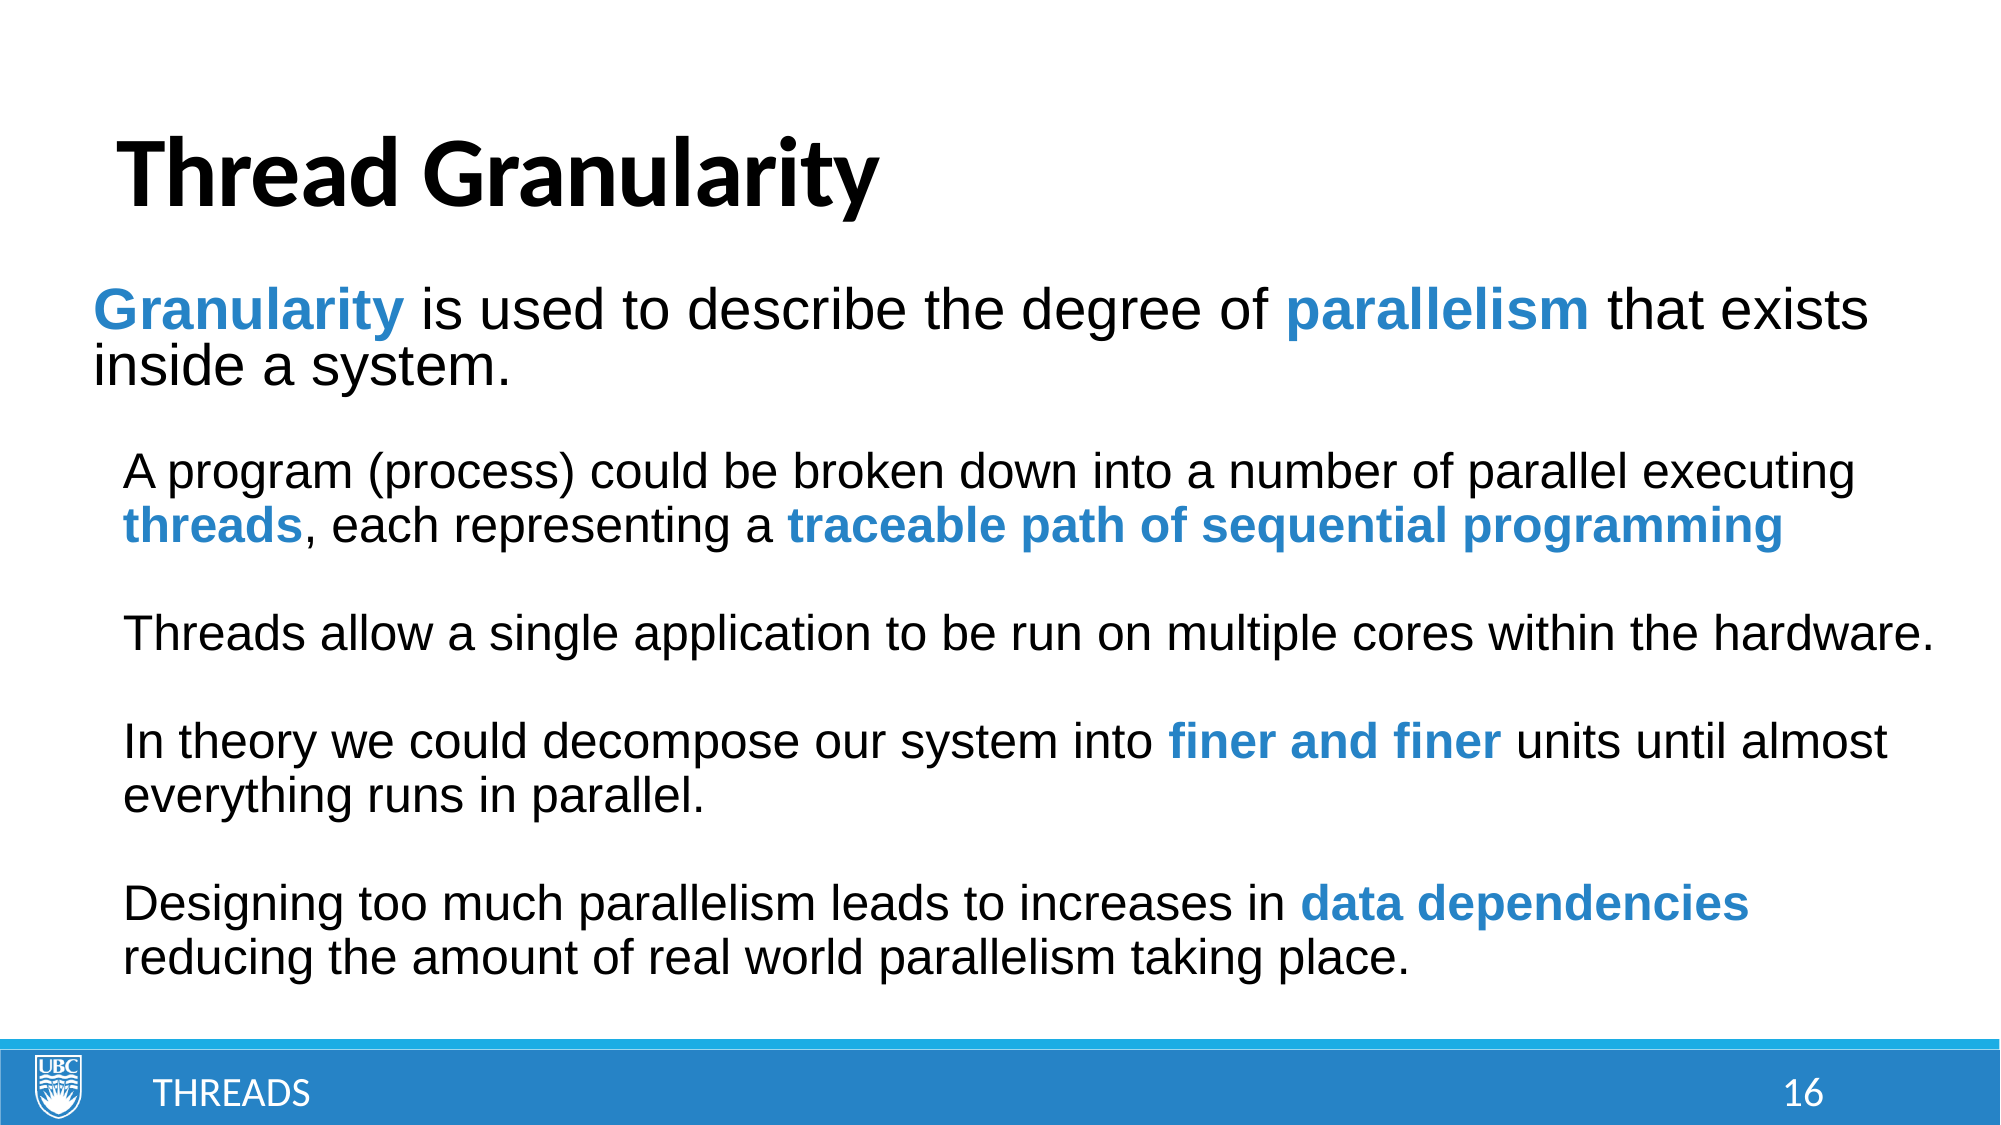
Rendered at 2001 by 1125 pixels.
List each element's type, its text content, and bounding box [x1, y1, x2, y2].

title Thread Granularity [101, 106, 1752, 235]
slide_number 16 [1624, 1059, 1840, 1120]
text_box Granularity is used to describe the degree of parallelism that exists inside a system. [79, 277, 2000, 405]
text_box A program (process) could be broken down into a number of parallel executing threads, each representing a traceable path of sequential programming Threads allow a single application to be run on multiple cores within the hardware. In theory we could decompose our system into finer and finer units until almost everything runs in parallel. Designing too much parallelism leads to increases in data dependencies reducing the amount of real world parallelism taking place. [108, 438, 1961, 1047]
picture [35, 1055, 82, 1119]
footer Threads [137, 1059, 1396, 1120]
